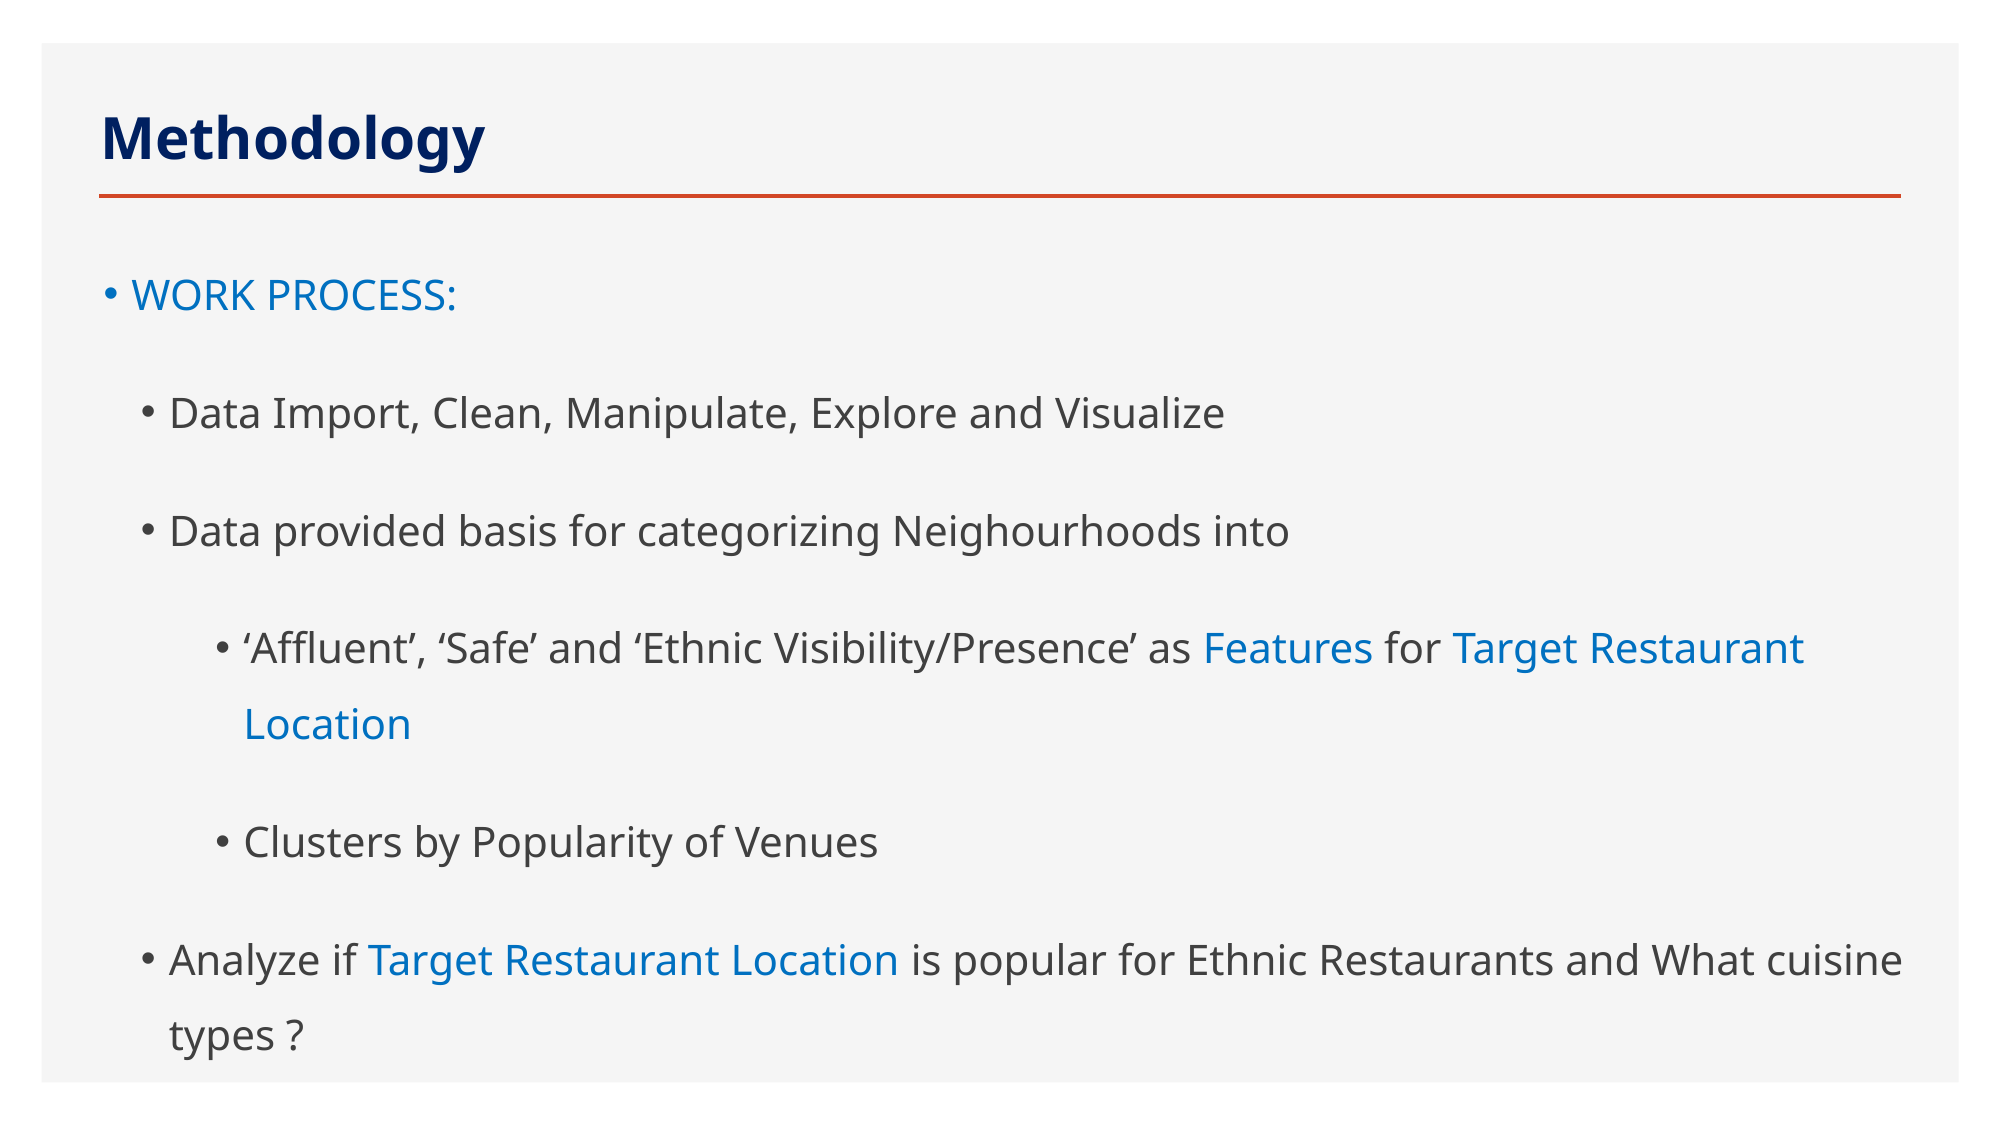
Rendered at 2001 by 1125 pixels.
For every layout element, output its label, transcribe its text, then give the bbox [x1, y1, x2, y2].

list WORK PROCESS: Data Import, Clean, Manipulate, Explore and Visualize Data provided basis for categorizing Neighourhoods into ‘Affluent’, ‘Safe’ and ‘Ethnic Visibility/Presence’ as Features for Target Restaurant Location Clusters by Popularity of Venues Analyze if Target Restaurant Location is popular for Ethnic Restaurants and What cuisine types ? [88, 235, 1936, 1069]
title Methodology [85, 73, 1214, 179]
